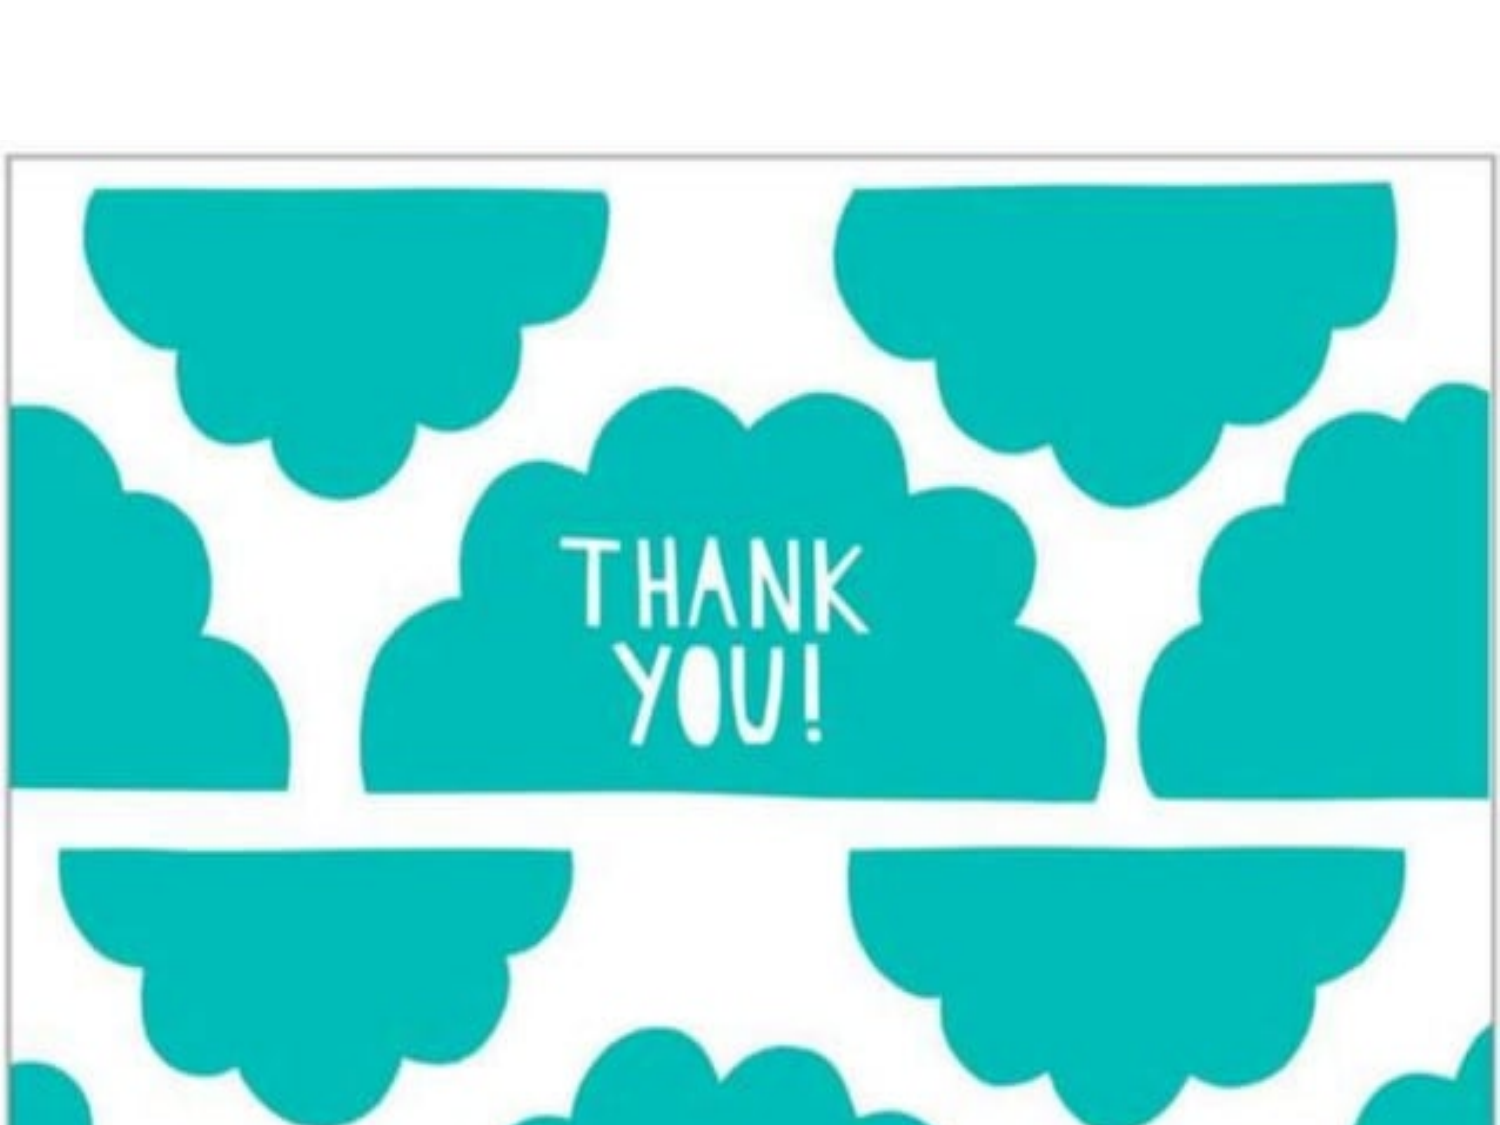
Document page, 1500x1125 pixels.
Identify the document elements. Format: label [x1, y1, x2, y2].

picture [0, 139, 1500, 1125]
